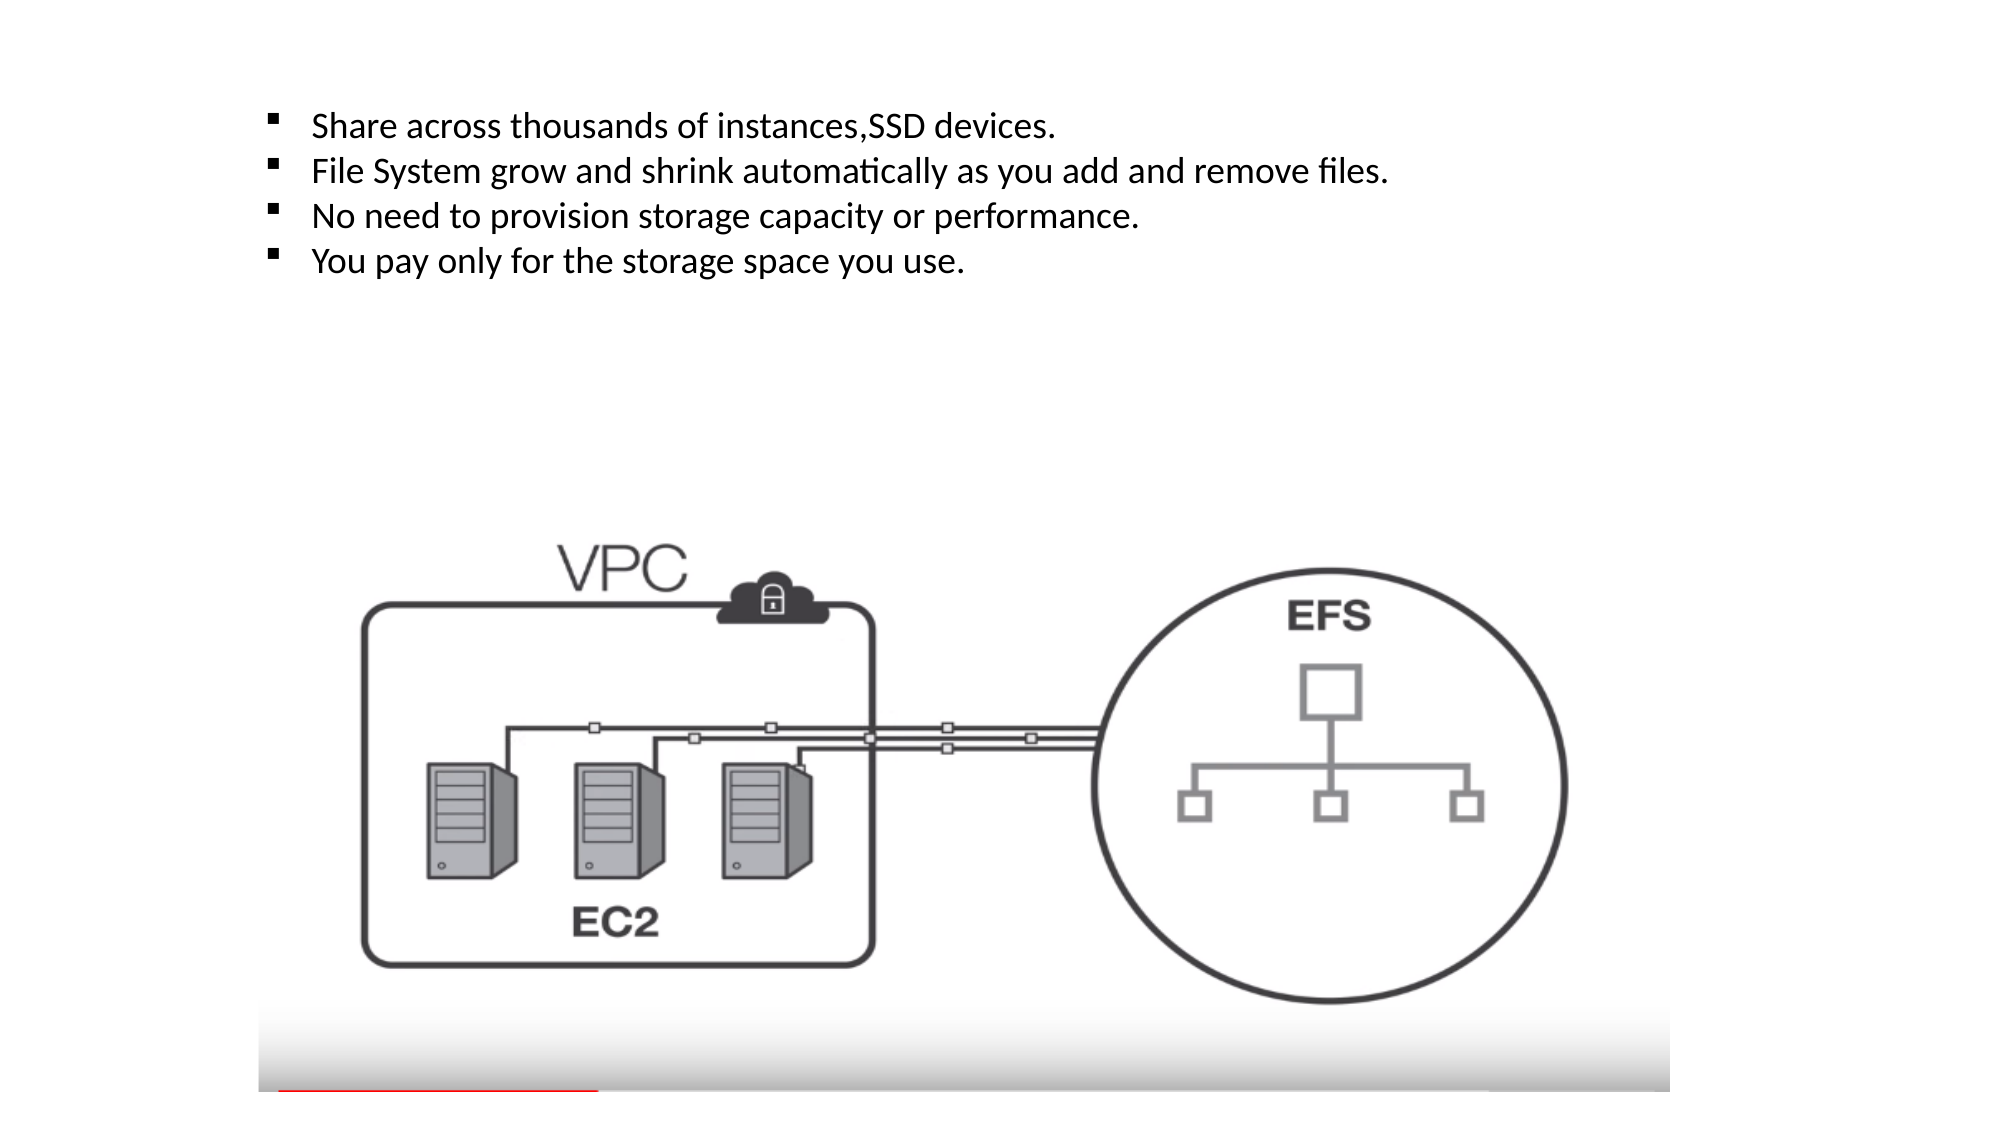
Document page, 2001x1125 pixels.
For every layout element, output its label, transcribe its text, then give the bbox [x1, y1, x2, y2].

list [249, 401, 1670, 1092]
text_box Share across thousands of instances,SSD devices. File System grow and shrink automatically as you add and remove files. No need to provision storage capacity or performance. You pay only for the storage space you use. [249, 93, 1900, 334]
